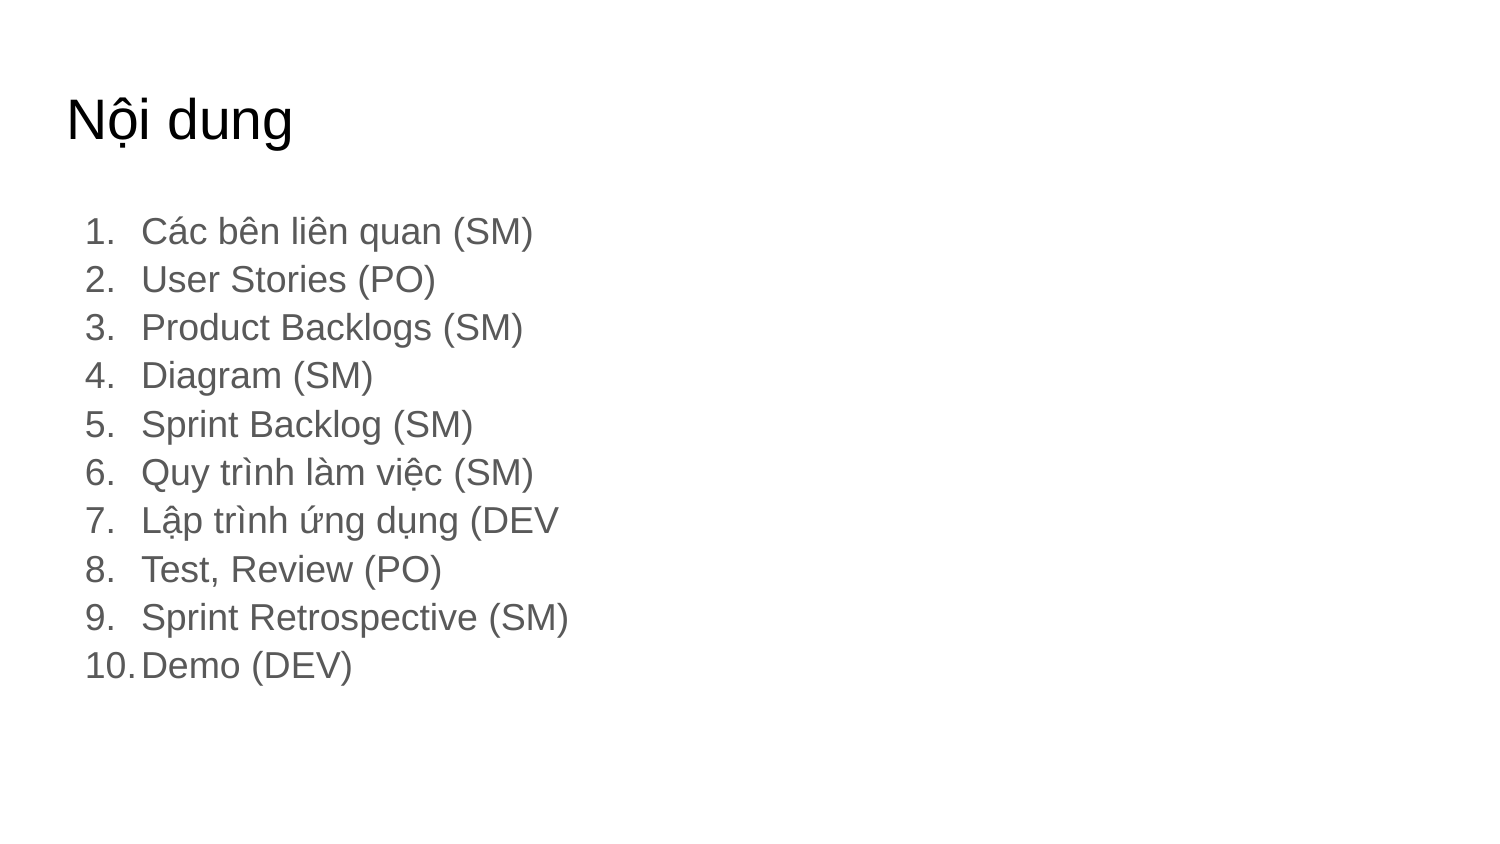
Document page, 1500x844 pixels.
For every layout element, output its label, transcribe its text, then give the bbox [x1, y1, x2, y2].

title Nội dung [51, 72, 1449, 167]
list Các bên liên quan (SM) User Stories (PO) Product Backlogs (SM) Diagram (SM) Sprint Backlog (SM) Quy trình làm việc (SM) Lập trình ứng dụng (DEV Test, Review (PO) Sprint Retrospective (SM) Demo (DEV) [51, 189, 1449, 750]
